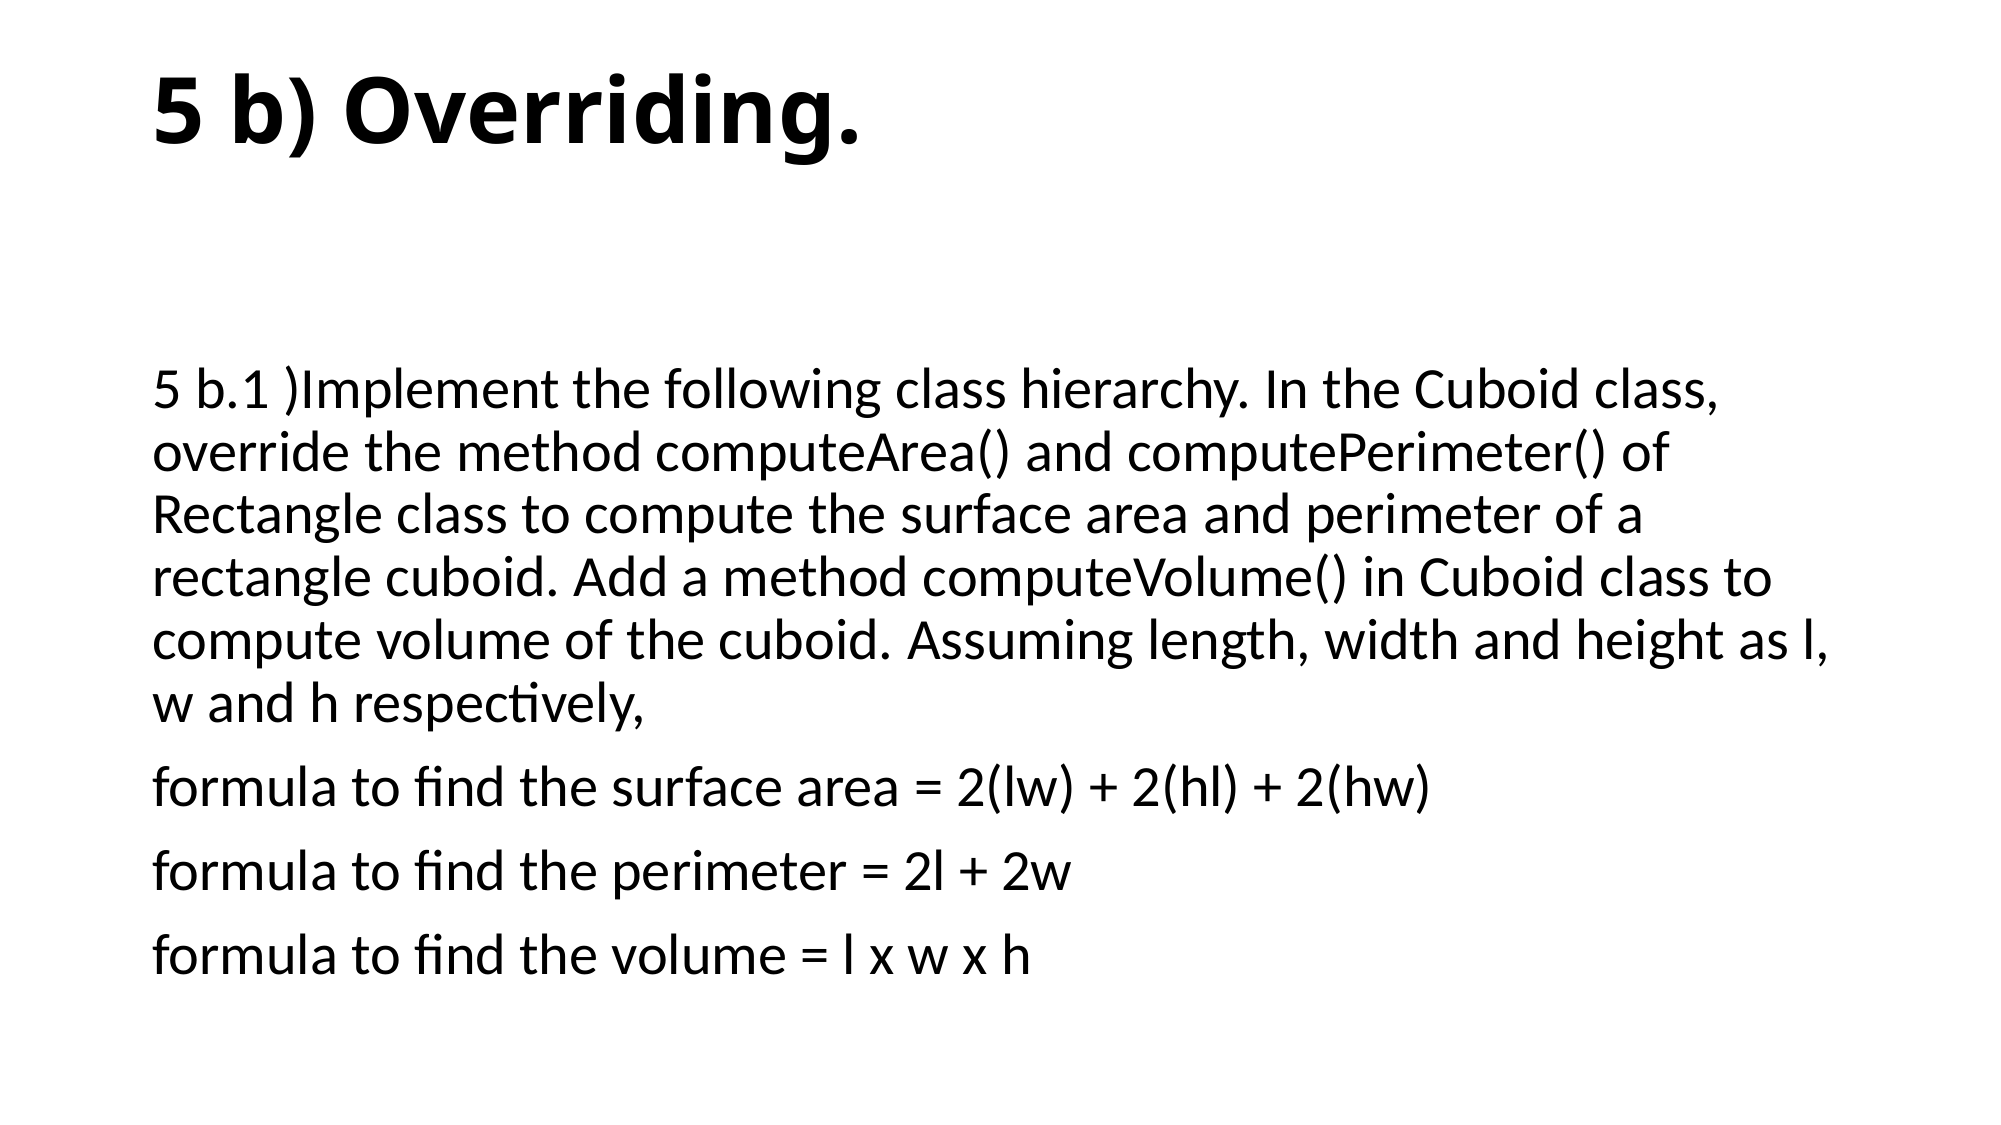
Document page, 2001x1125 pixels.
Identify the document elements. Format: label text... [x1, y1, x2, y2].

title 5 b) Overriding. [137, 59, 1863, 175]
list 5 b.1 )Implement the following class hierarchy. In the Cuboid class, override the method computeArea() and computePerimeter() of Rectangle class to compute the surface area and perimeter of a rectangle cuboid. Add a method computeVolume() in Cuboid class to compute volume of the cuboid. Assuming length, width and height as l, w and h respectively, formula to find the surface area = 2(lw) + 2(hl) + 2(hw) formula to find the perimeter = 2l + 2w formula to find the volume = l x w x h [137, 175, 1863, 1001]
